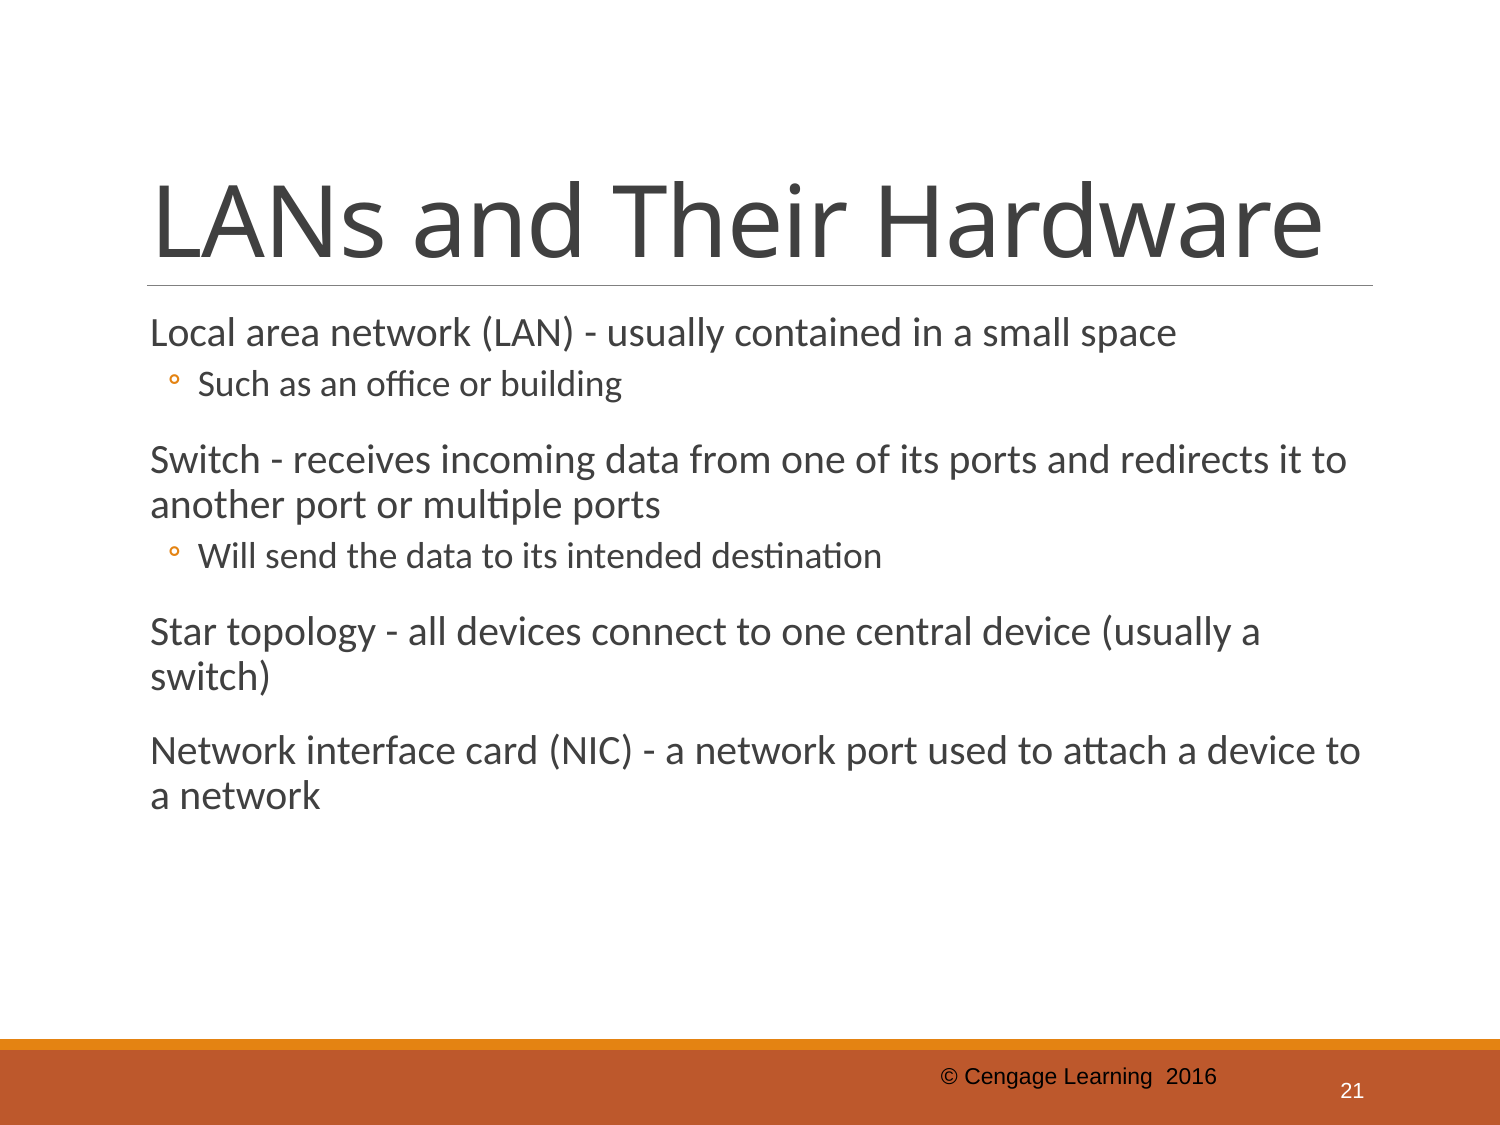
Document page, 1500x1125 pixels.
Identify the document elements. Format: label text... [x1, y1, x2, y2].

slide_number 21 [1218, 1059, 1380, 1120]
title LANs and Their Hardware [135, 47, 1373, 285]
list Local area network (LAN) - usually contained in a small space Such as an office or building Switch - receives incoming data from one of its ports and redirects it to another port or multiple ports Will send the data to its intended destination Star topology - all devices connect to one central device (usually a switch) Network interface card (NIC) - a network port used to attach a device to a network [135, 302, 1373, 963]
